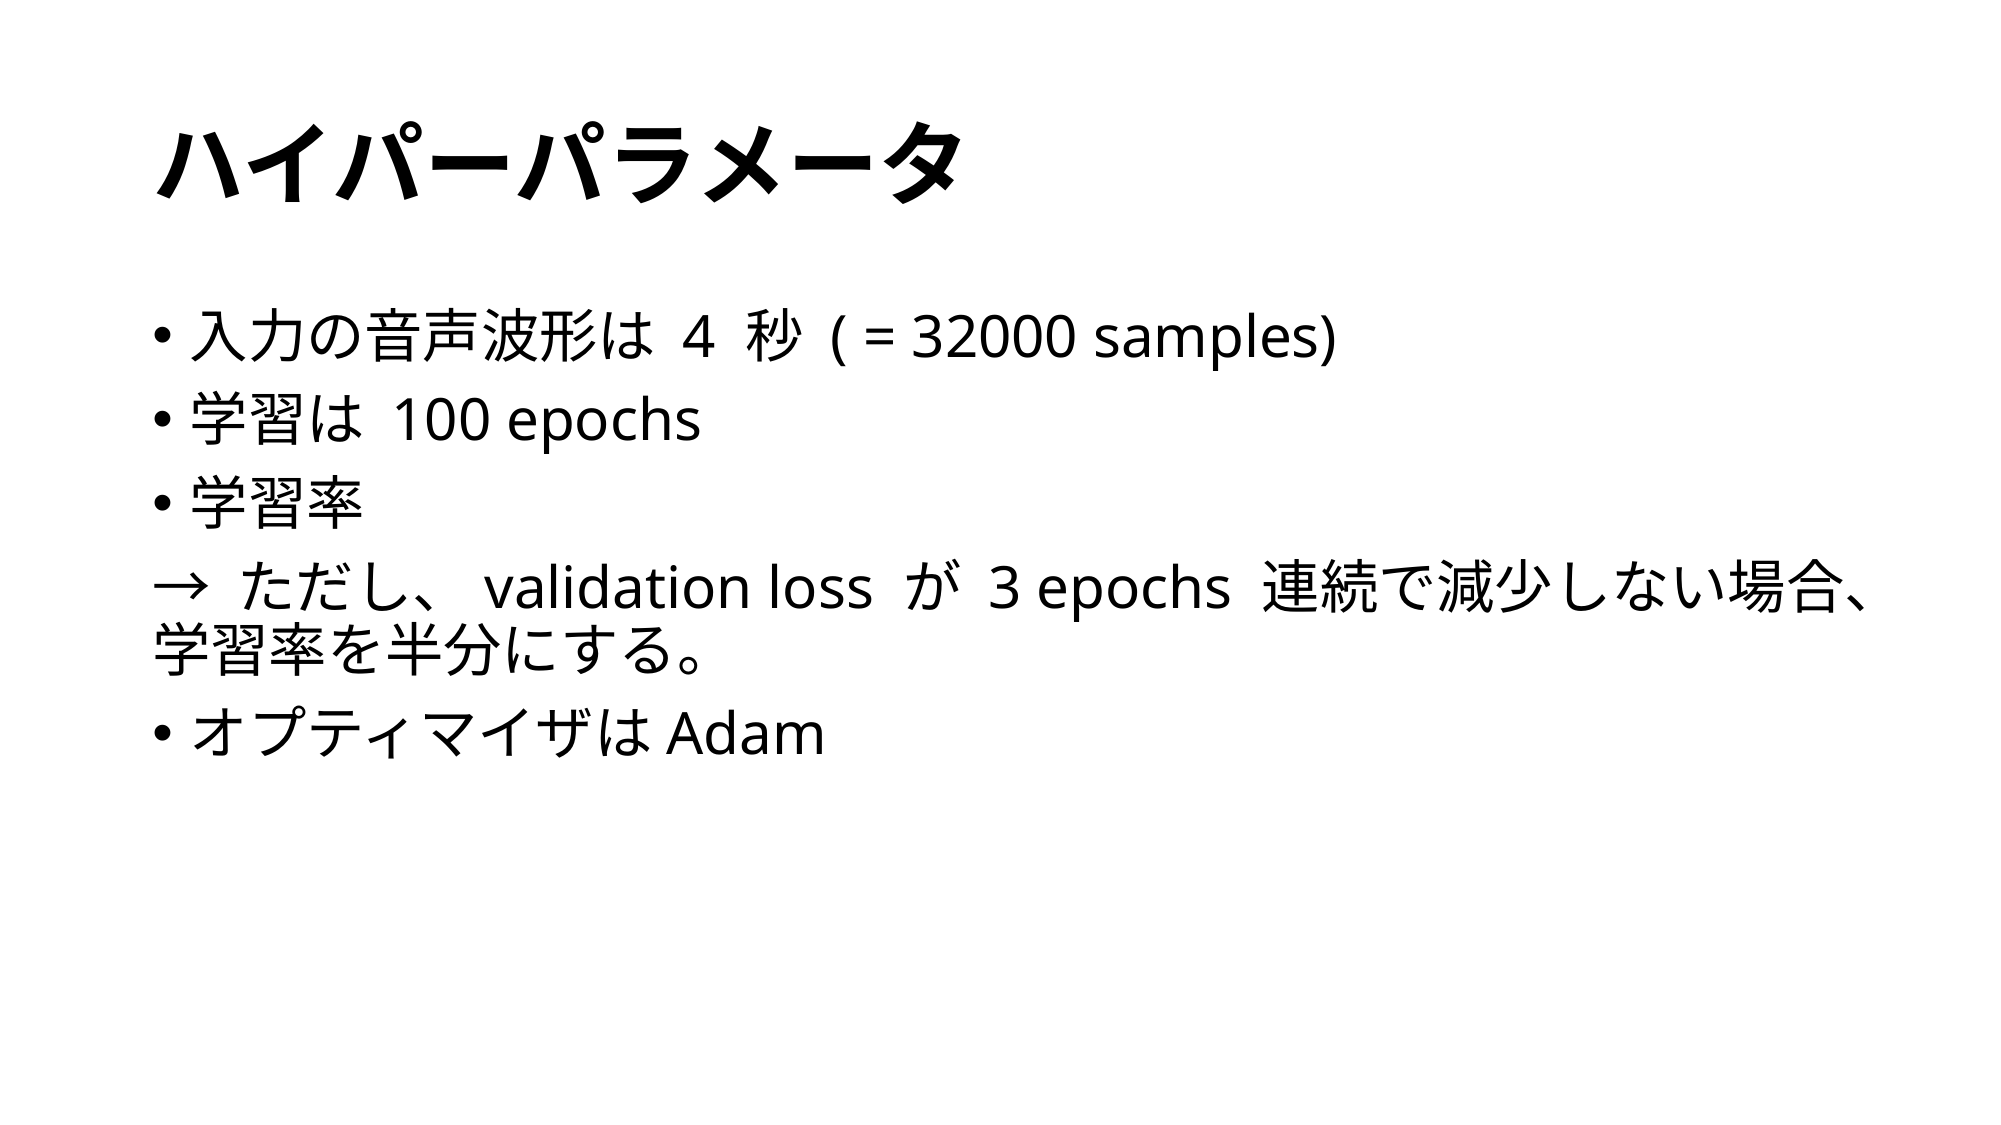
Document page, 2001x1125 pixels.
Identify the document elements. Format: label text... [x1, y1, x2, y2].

title ハイパーパラメータ [137, 59, 1863, 278]
